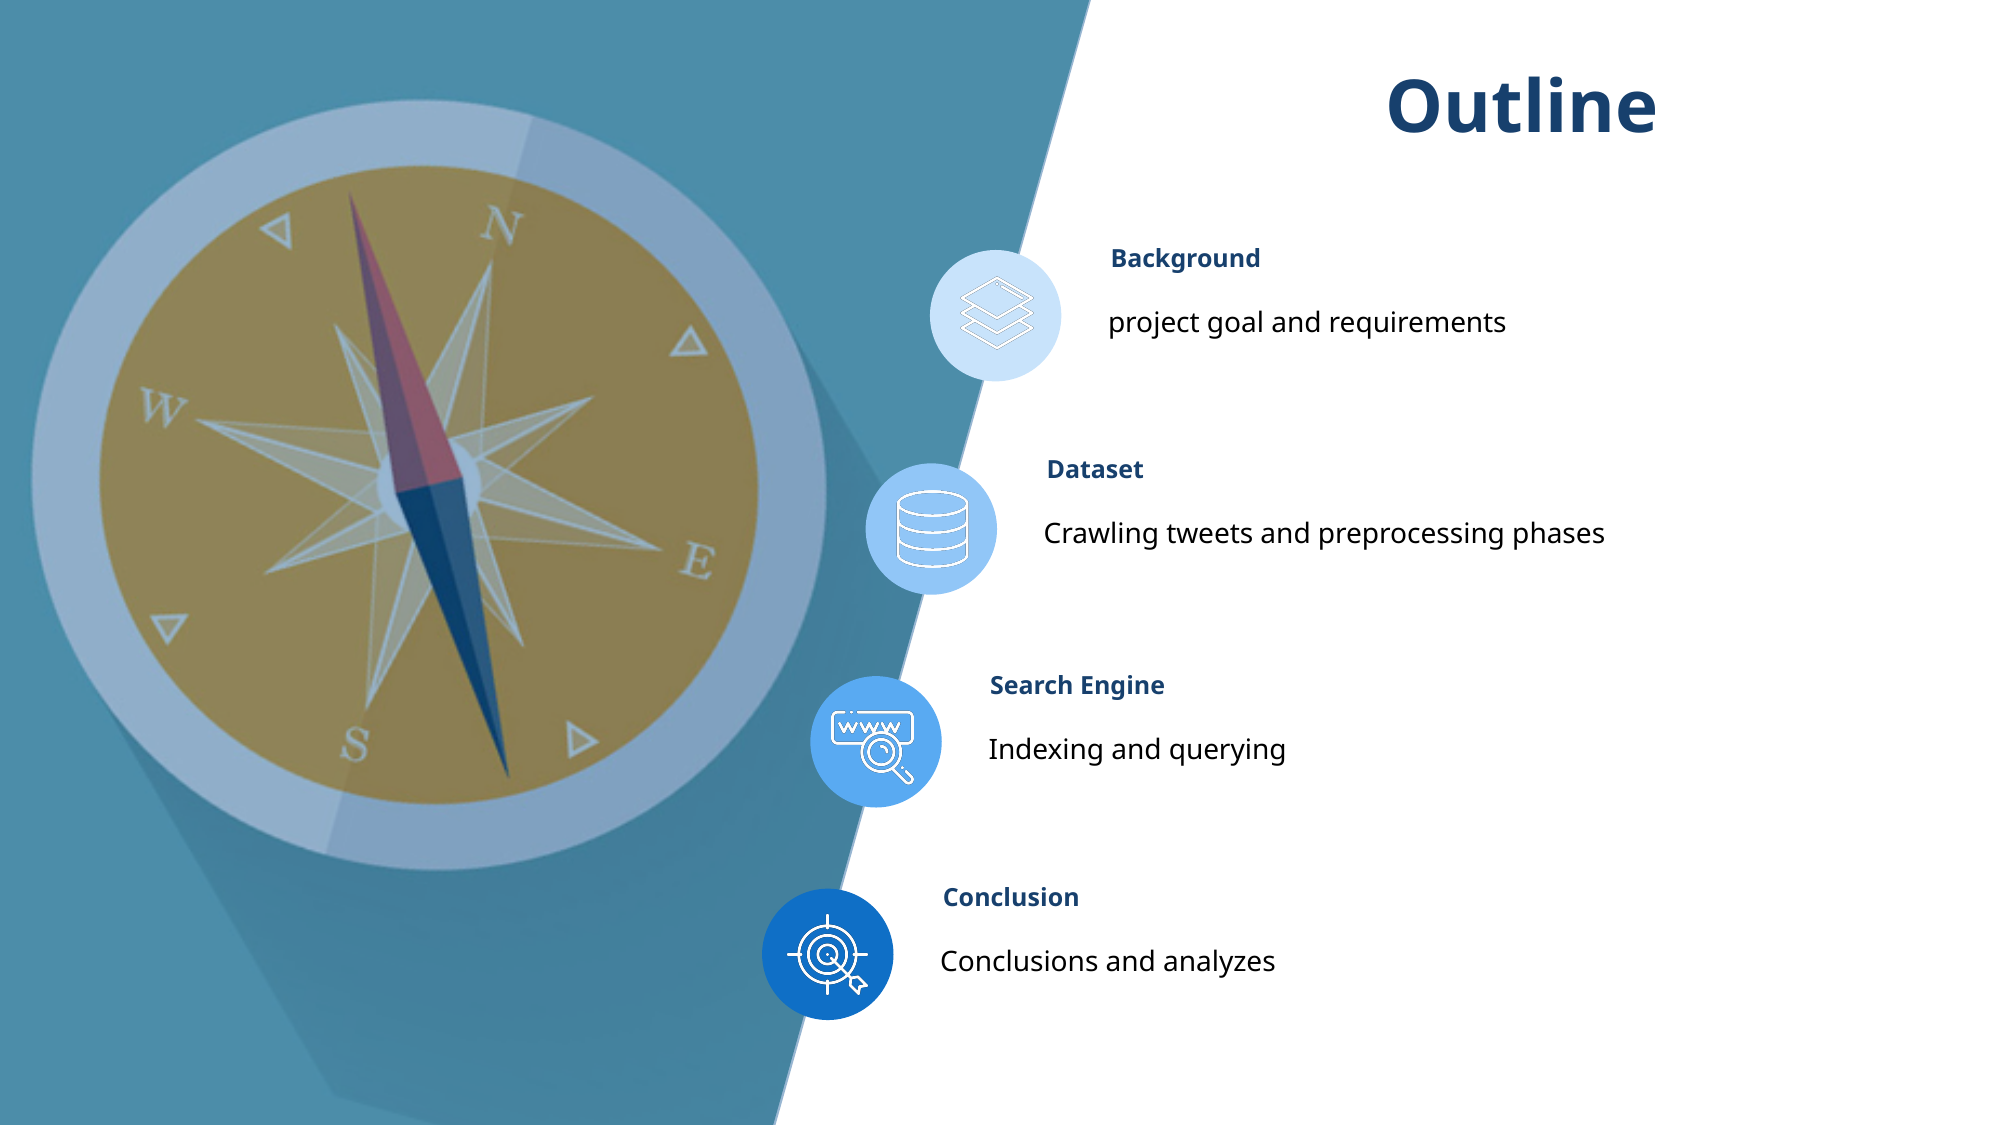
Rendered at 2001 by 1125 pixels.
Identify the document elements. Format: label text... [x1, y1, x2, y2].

text_box Conclusion [944, 874, 1095, 919]
picture [958, 274, 1036, 352]
text_box [944, 360, 985, 468]
text_box Search Engine [975, 661, 1181, 707]
text_box Dataset [1031, 446, 1159, 491]
text_box Outline [1371, 35, 1675, 155]
text_box [944, 248, 1063, 383]
text_box [944, 0, 1092, 272]
text_box Background [1095, 234, 1277, 280]
picture [0, 0, 972, 1125]
text_box [944, 463, 999, 595]
text_box Crawling tweets and preprocessing phases [1025, 495, 1814, 559]
text_box Indexing and querying [970, 711, 1759, 774]
text_box Conclusions and analyzes [944, 923, 1711, 987]
text_box project goal and requirements [1090, 284, 1879, 347]
